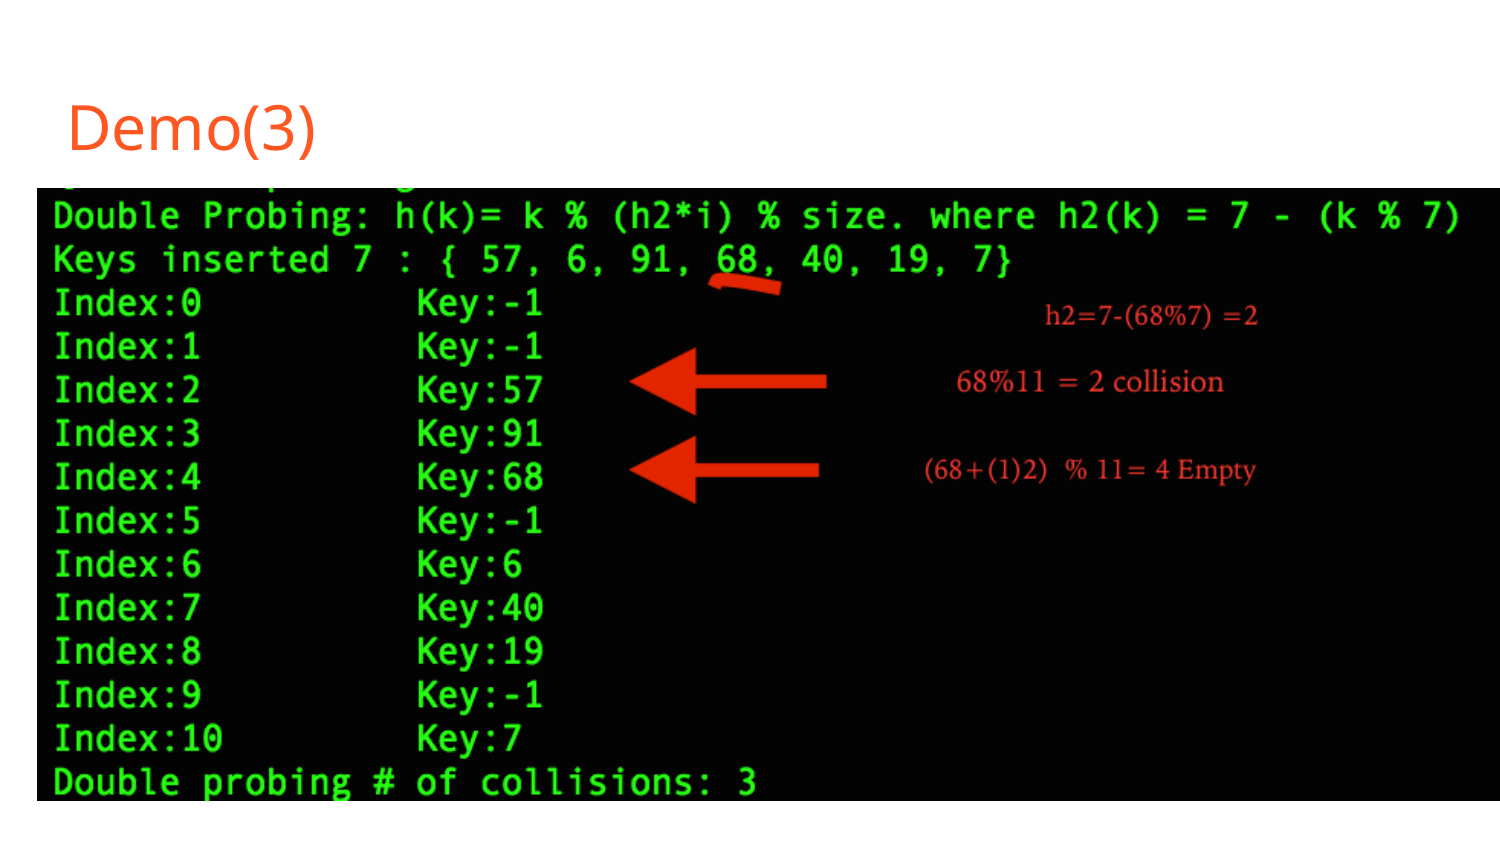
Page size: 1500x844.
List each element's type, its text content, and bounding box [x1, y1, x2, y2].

picture [37, 188, 1500, 801]
title Demo(3) [51, 72, 1449, 167]
